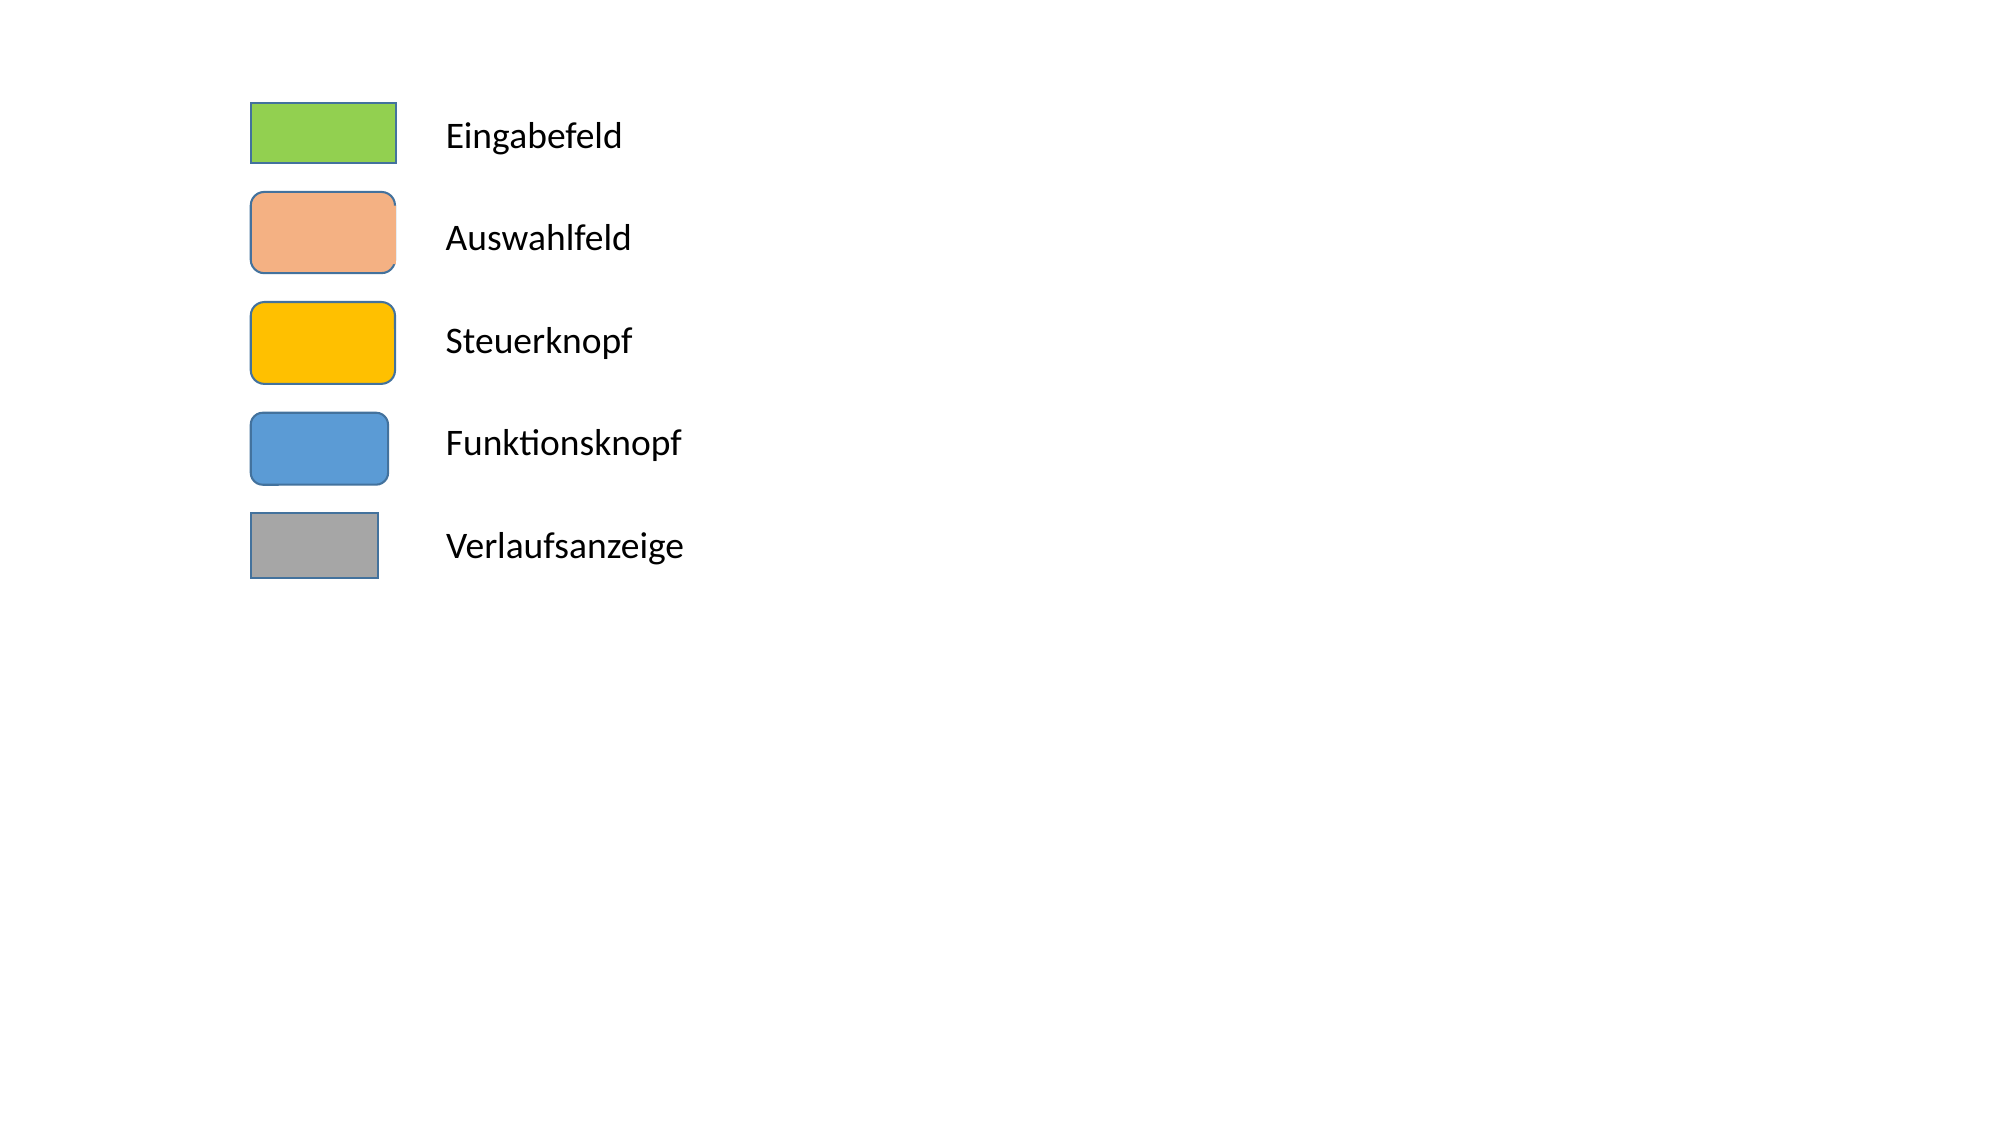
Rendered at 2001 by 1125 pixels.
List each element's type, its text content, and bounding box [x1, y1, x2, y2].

text_box [249, 411, 390, 486]
text_box Auswahlfeld [430, 205, 647, 266]
text_box [249, 300, 397, 385]
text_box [250, 191, 396, 274]
text_box Eingabefeld [431, 103, 638, 163]
text_box [250, 512, 379, 579]
text_box Steuerknopf [430, 308, 648, 369]
text_box Funktionsknopf [431, 410, 698, 471]
text_box [250, 102, 397, 164]
text_box Verlaufsanzeige [431, 513, 700, 574]
